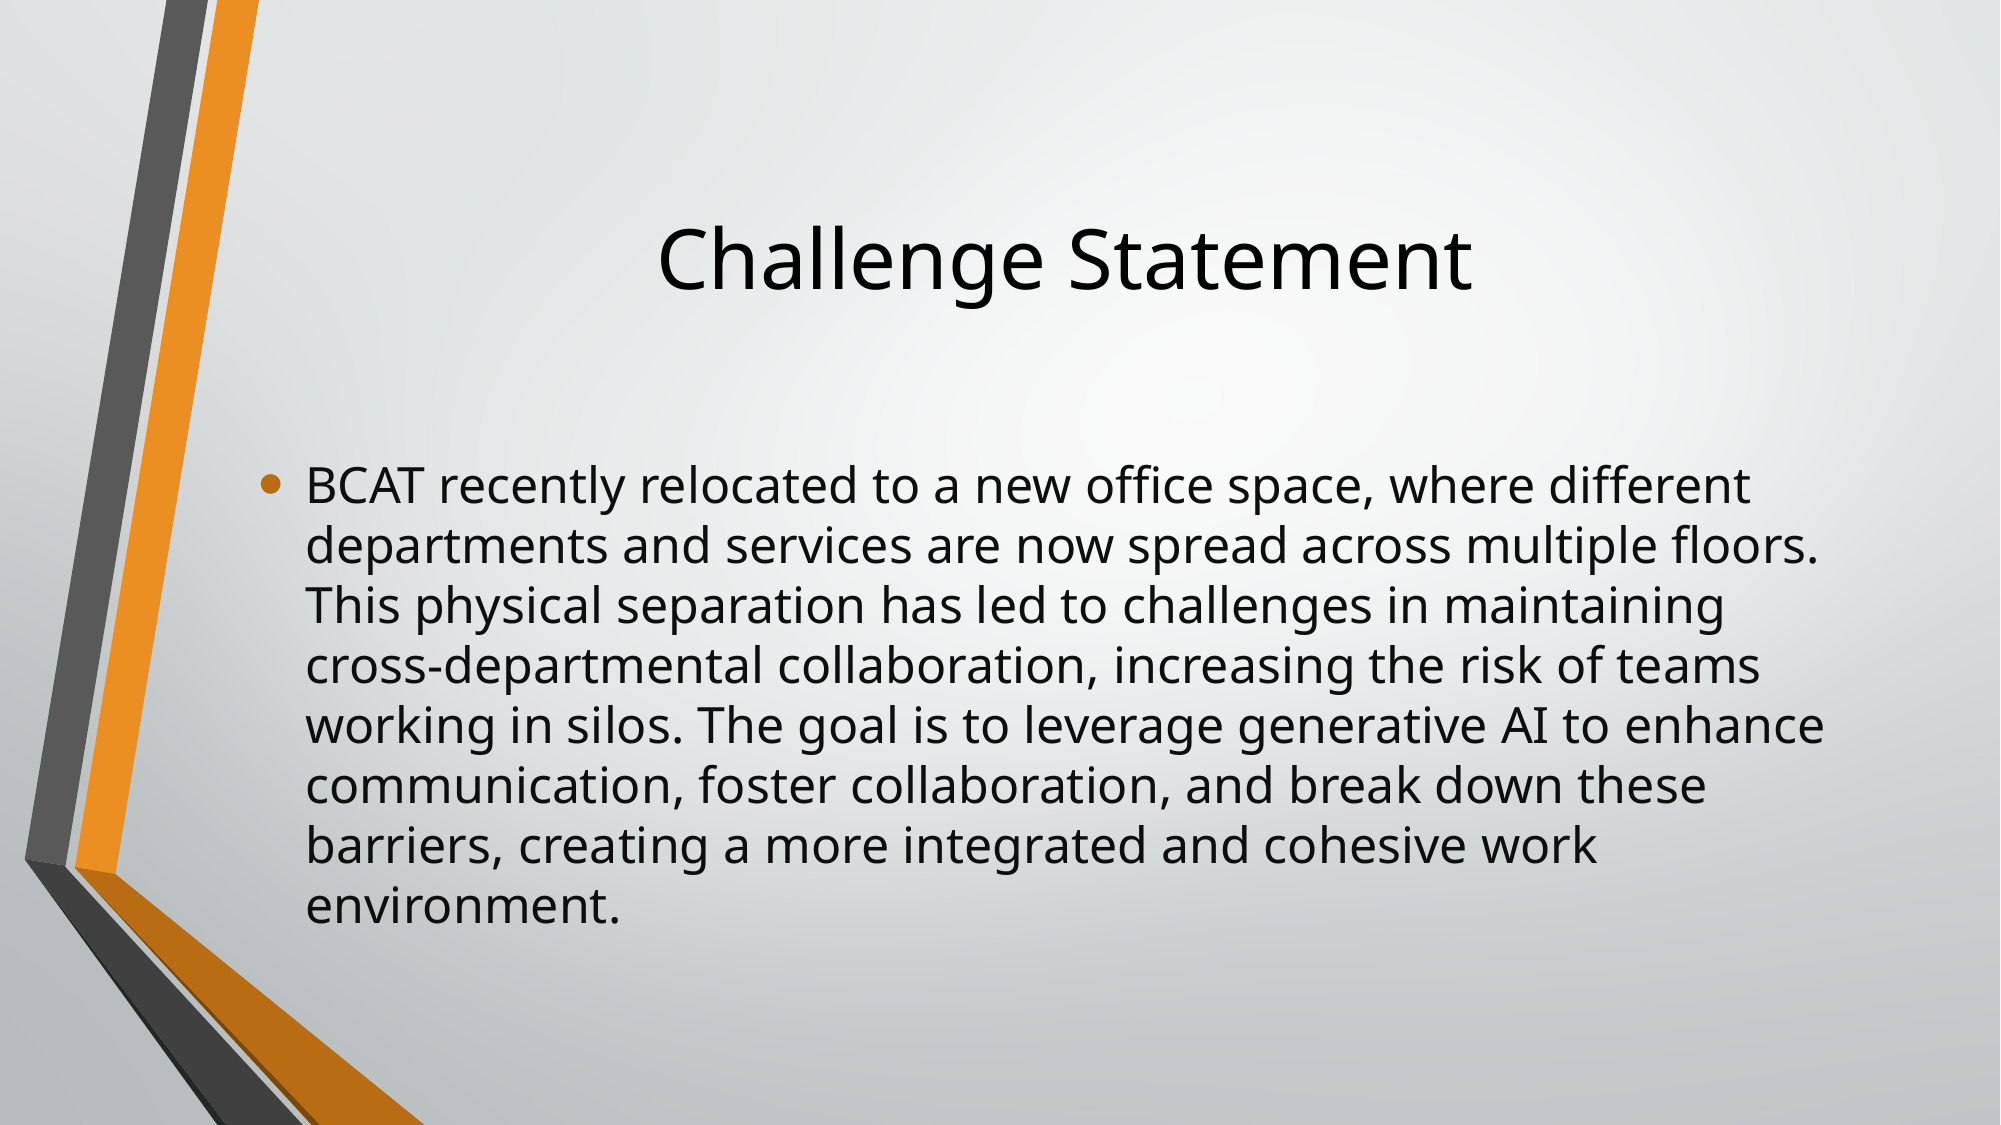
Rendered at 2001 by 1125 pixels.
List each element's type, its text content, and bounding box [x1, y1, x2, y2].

list BCAT recently relocated to a new office space, where different departments and services are now spread across multiple floors. This physical separation has led to challenges in maintaining cross-departmental collaboration, increasing the risk of teams working in silos. The goal is to leverage generative AI to enhance communication, foster collaboration, and break down these barriers, creating a more integrated and cohesive work environment. [243, 437, 1887, 950]
title Challenge Statement [243, 112, 1887, 400]
